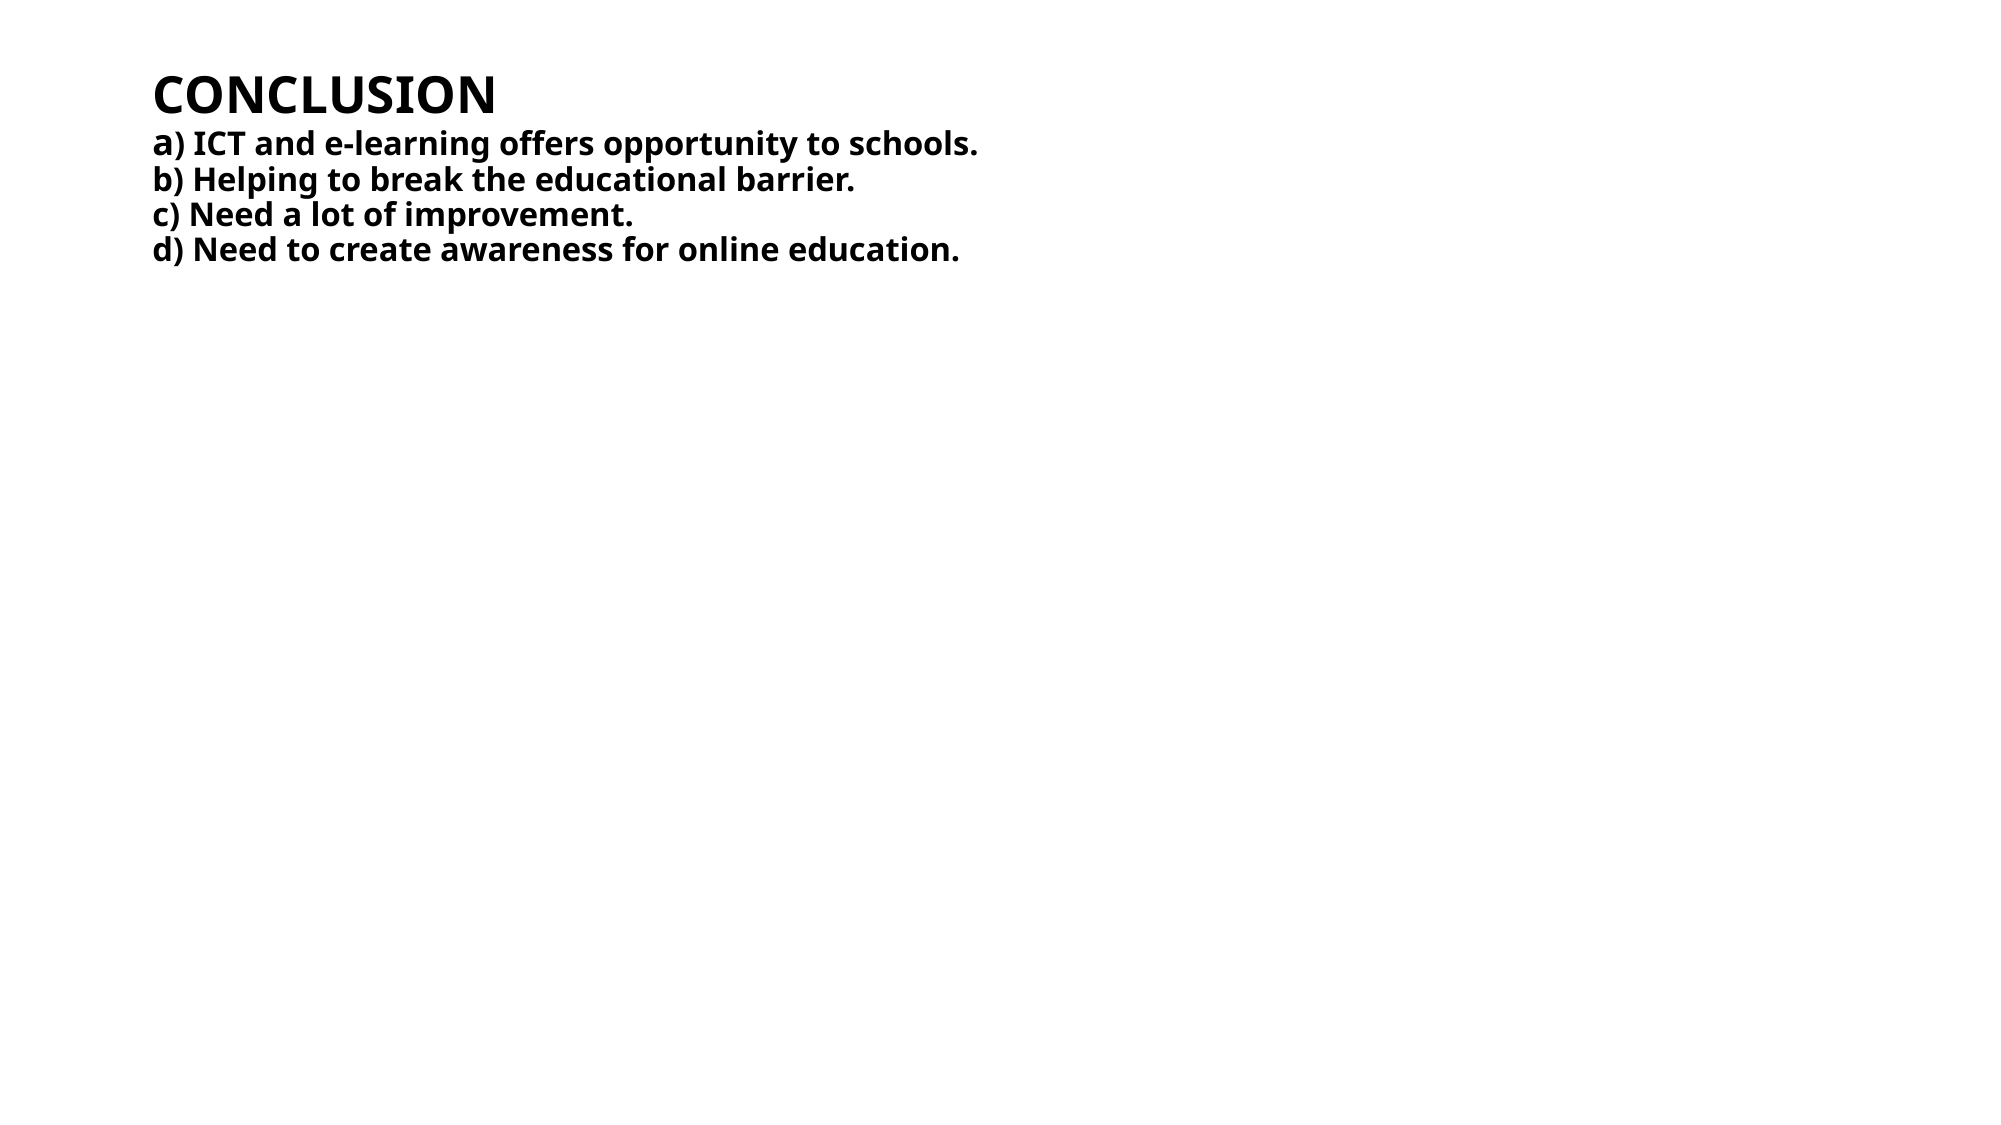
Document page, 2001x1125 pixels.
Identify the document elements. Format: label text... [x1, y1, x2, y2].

title CONCLUSION a) ICT and e-learning offers opportunity to schools. b) Helping to break the educational barrier. c) Need a lot of improvement. d) Need to create awareness for online education. [137, 59, 1863, 278]
